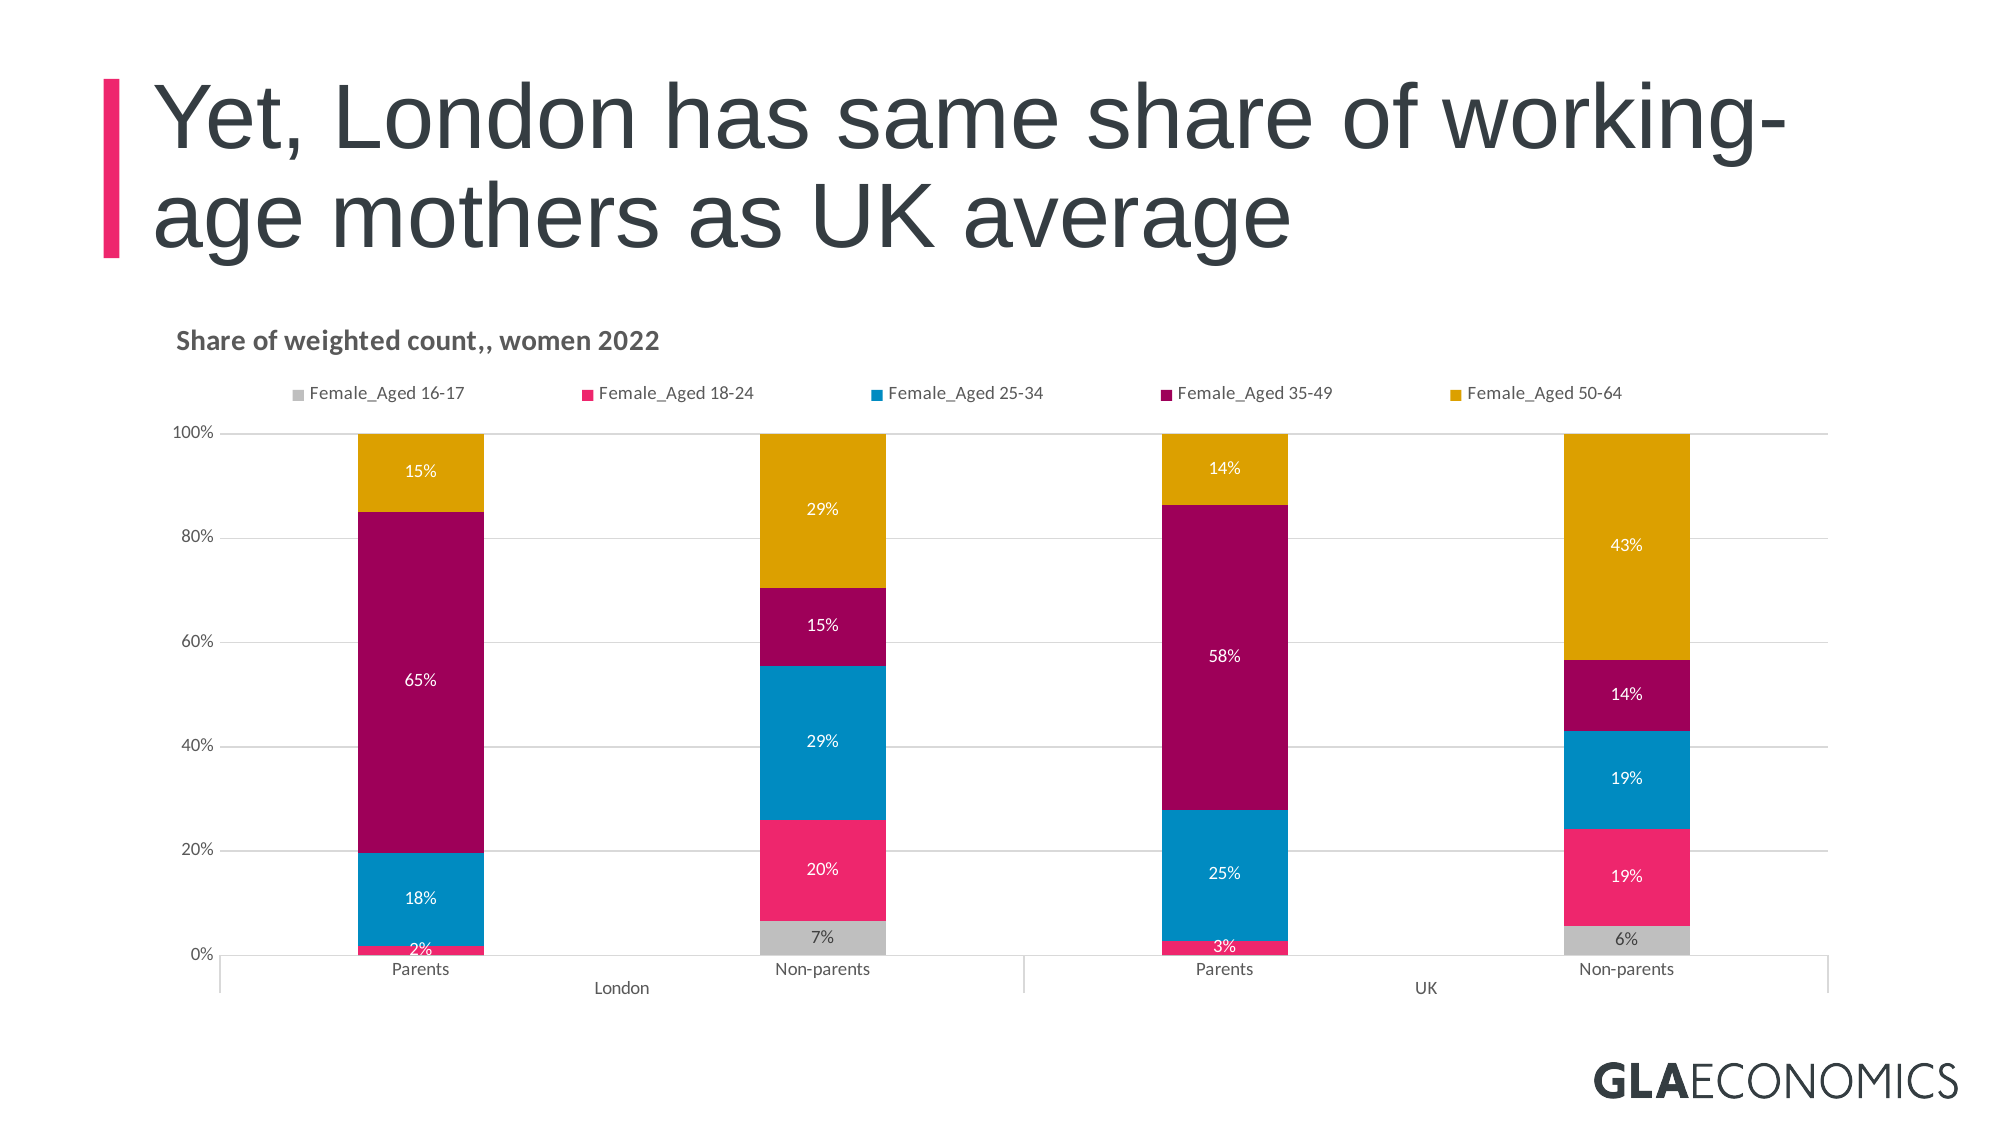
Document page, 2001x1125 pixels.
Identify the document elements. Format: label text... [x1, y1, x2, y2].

title Yet, London has same share of working-age mothers as UK average [137, 59, 1863, 278]
chart [137, 299, 1863, 1014]
picture [1594, 1062, 1958, 1099]
